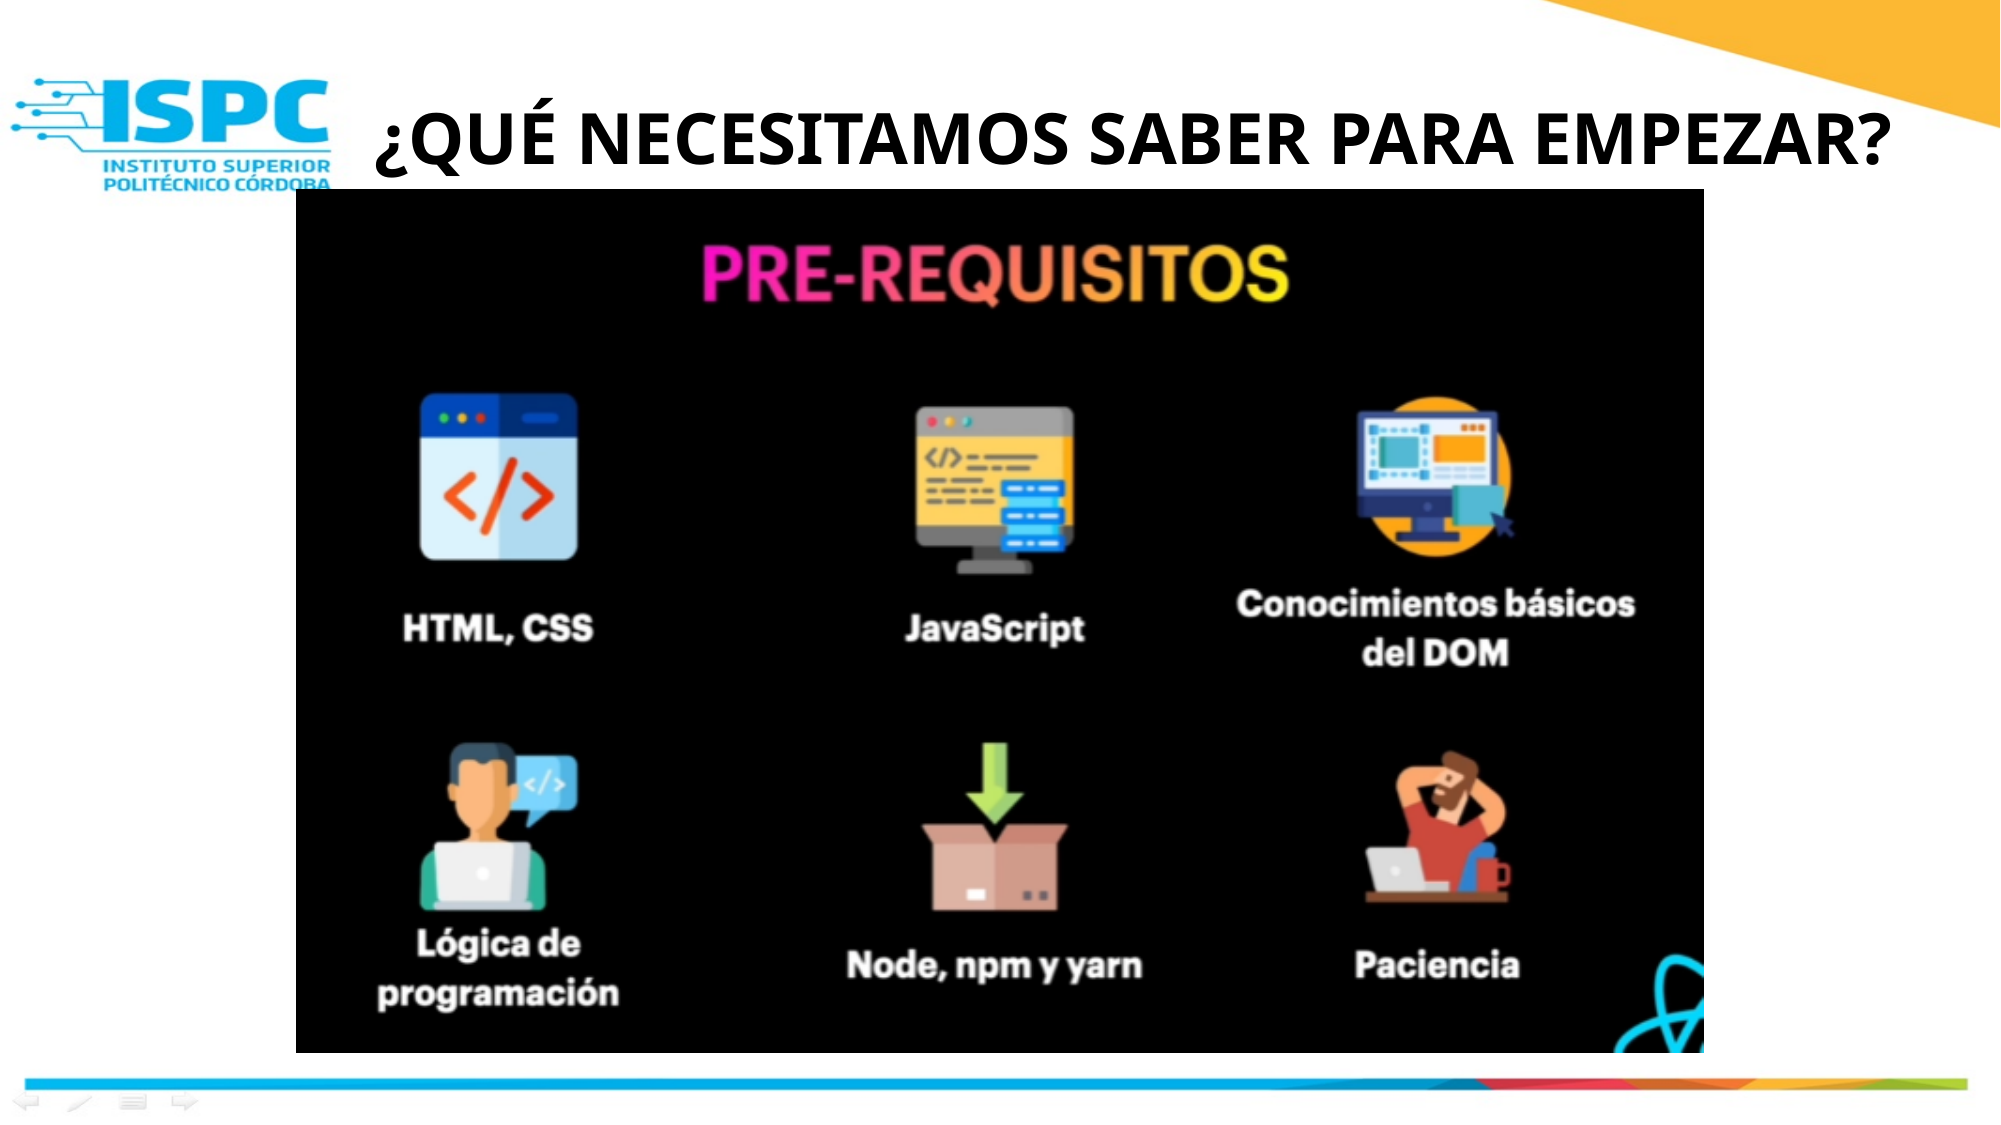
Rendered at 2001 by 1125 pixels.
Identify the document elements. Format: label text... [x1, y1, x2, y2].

picture [0, 0, 2001, 1125]
title ¿QUÉ NECESITAMOS SABER PARA EMPEZAR? [354, 69, 1932, 251]
